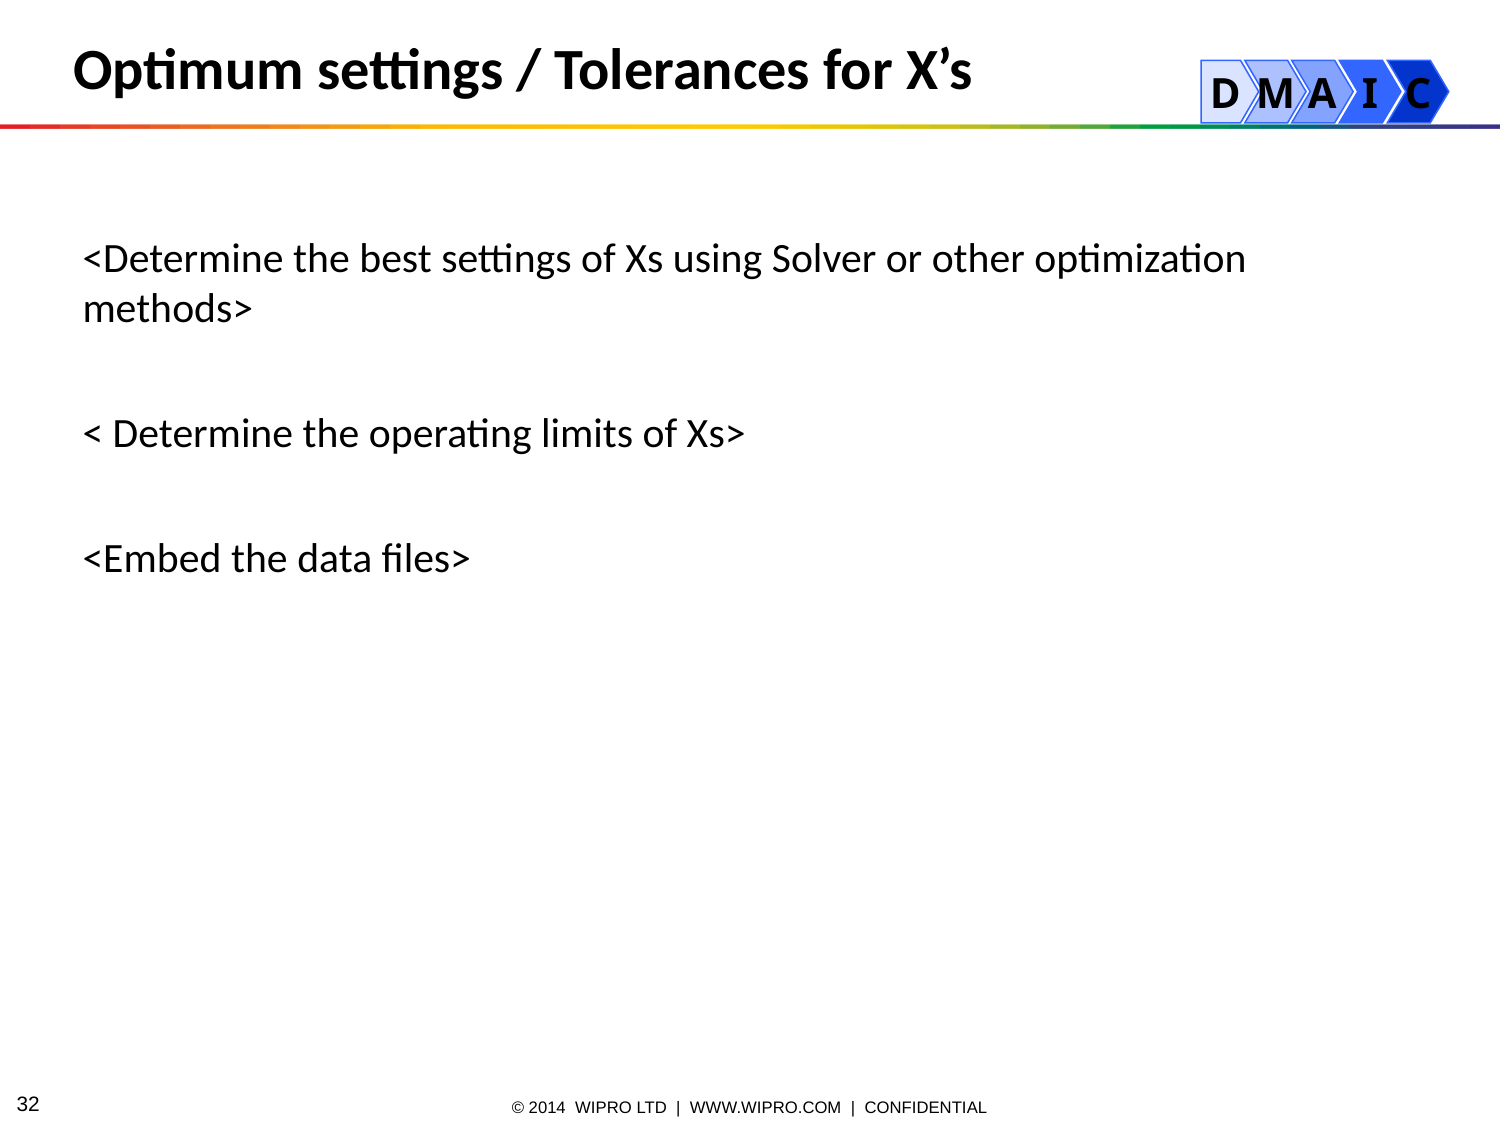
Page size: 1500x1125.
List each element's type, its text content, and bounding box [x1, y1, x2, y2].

list Optimum settings / Tolerances for X’s [58, 23, 1409, 110]
list <Determine the best settings of Xs using Solver or other optimization methods> < Determine the operating limits of Xs> <Embed the data files> [75, 223, 1427, 957]
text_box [1200, 60, 1449, 124]
